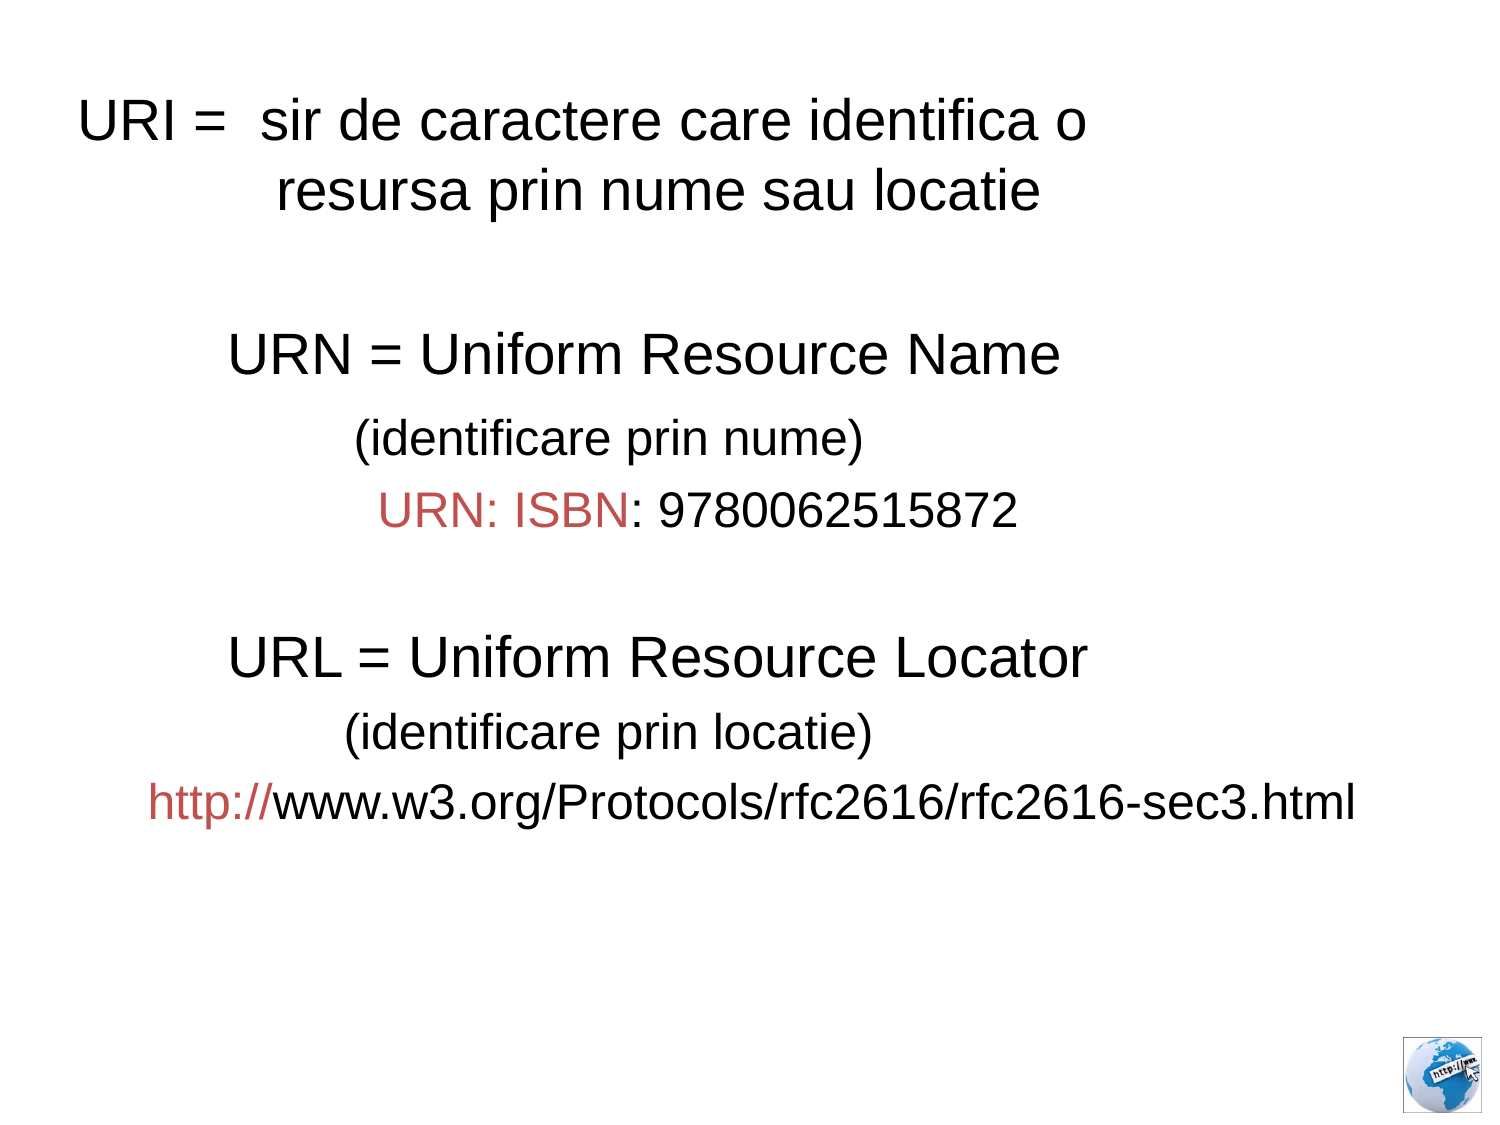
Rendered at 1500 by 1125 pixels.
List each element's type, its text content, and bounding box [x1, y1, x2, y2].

list URI = sir de caractere care identifica o resursa prin nume sau locatie URN = Uniform Resource Name (identificare prin nume) URN: ISBN: 9780062515872 URL = Uniform Resource Locator (identificare prin locatie) http://www.w3.org/Protocols/rfc2616/rfc2616-sec3.html [62, 75, 1413, 1100]
picture [1403, 1037, 1482, 1113]
